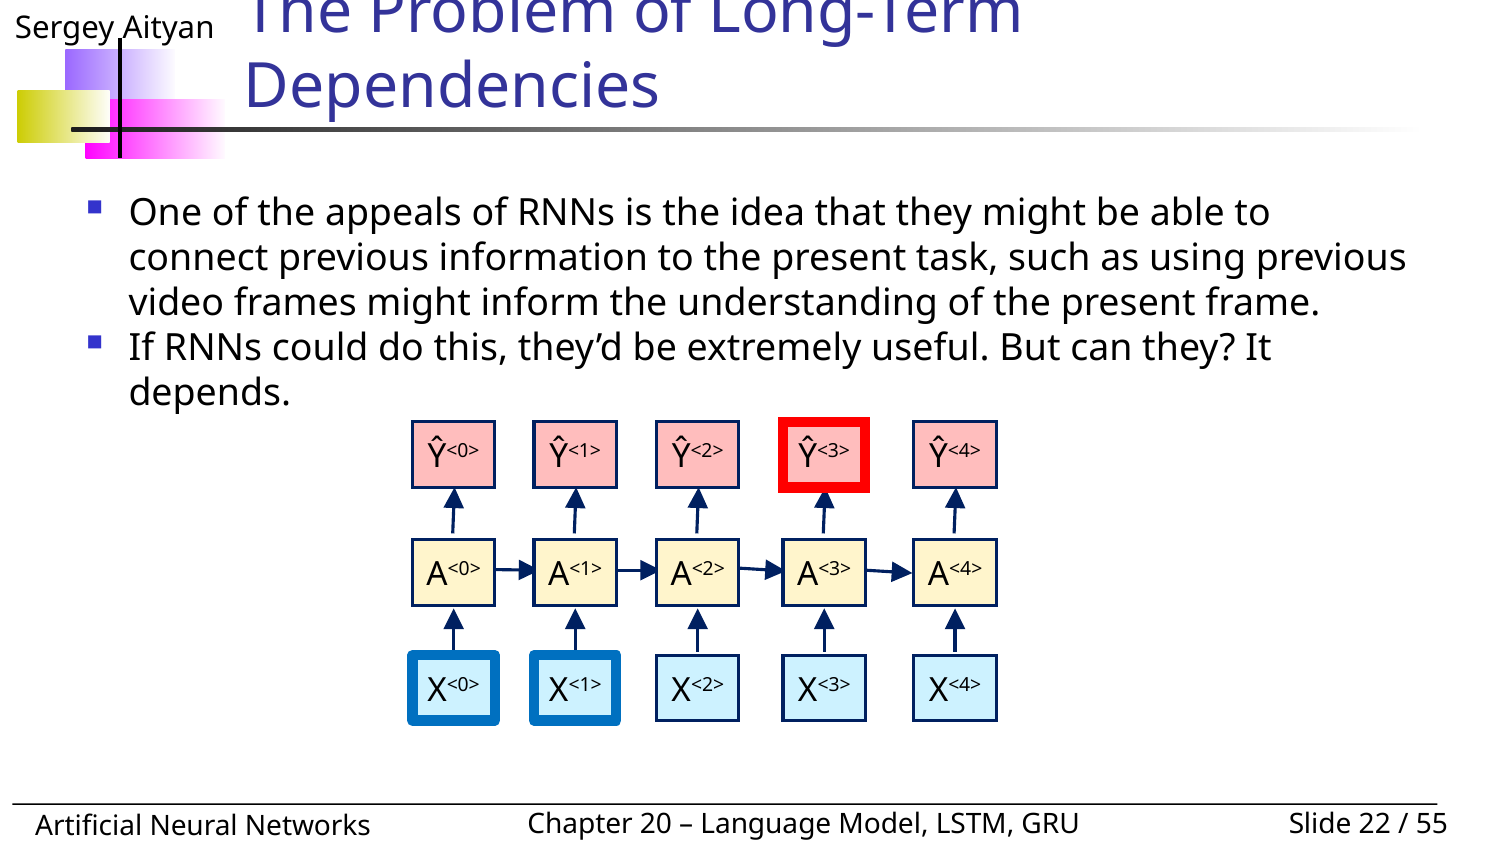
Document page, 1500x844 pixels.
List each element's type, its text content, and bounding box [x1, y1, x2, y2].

list One of the appeals of RNNs is the idea that they might be able to connect previous information to the present task, such as using previous video frames might inform the understanding of the present frame. If RNNs could do this, they’d be extremely useful. But can they? It depends. [71, 180, 1425, 748]
title The Problem of Long-Term Dependencies [228, 46, 1450, 128]
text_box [412, 421, 997, 721]
